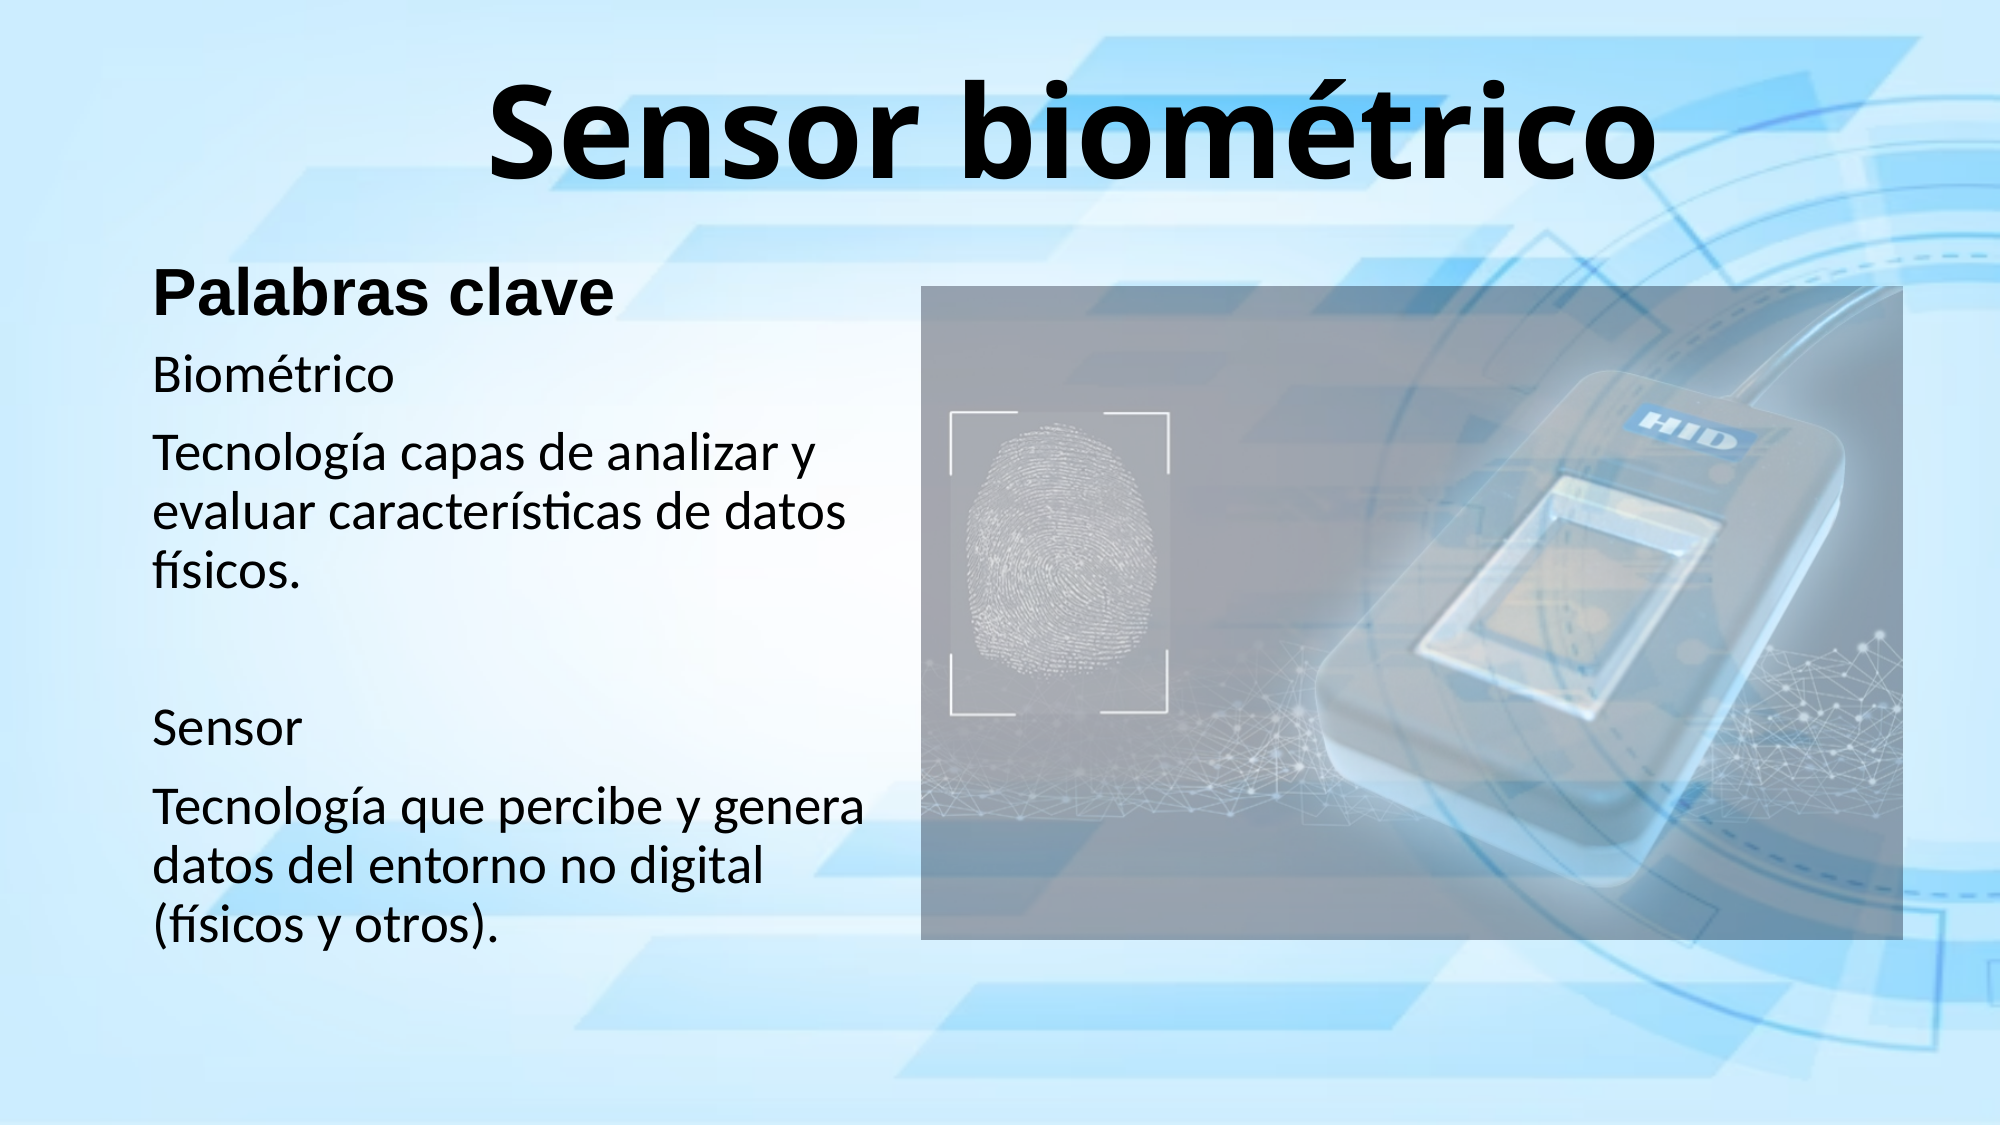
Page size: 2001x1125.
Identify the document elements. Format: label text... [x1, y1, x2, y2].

picture [921, 286, 1903, 940]
list Biométrico Tecnología capas de analizar y evaluar características de datos físicos. Sensor Tecnología que percibe y genera datos del entorno no digital (físicos y otros). [137, 337, 922, 963]
title Palabras clave [137, 75, 471, 337]
list Sensor biométrico [471, 59, 1694, 337]
